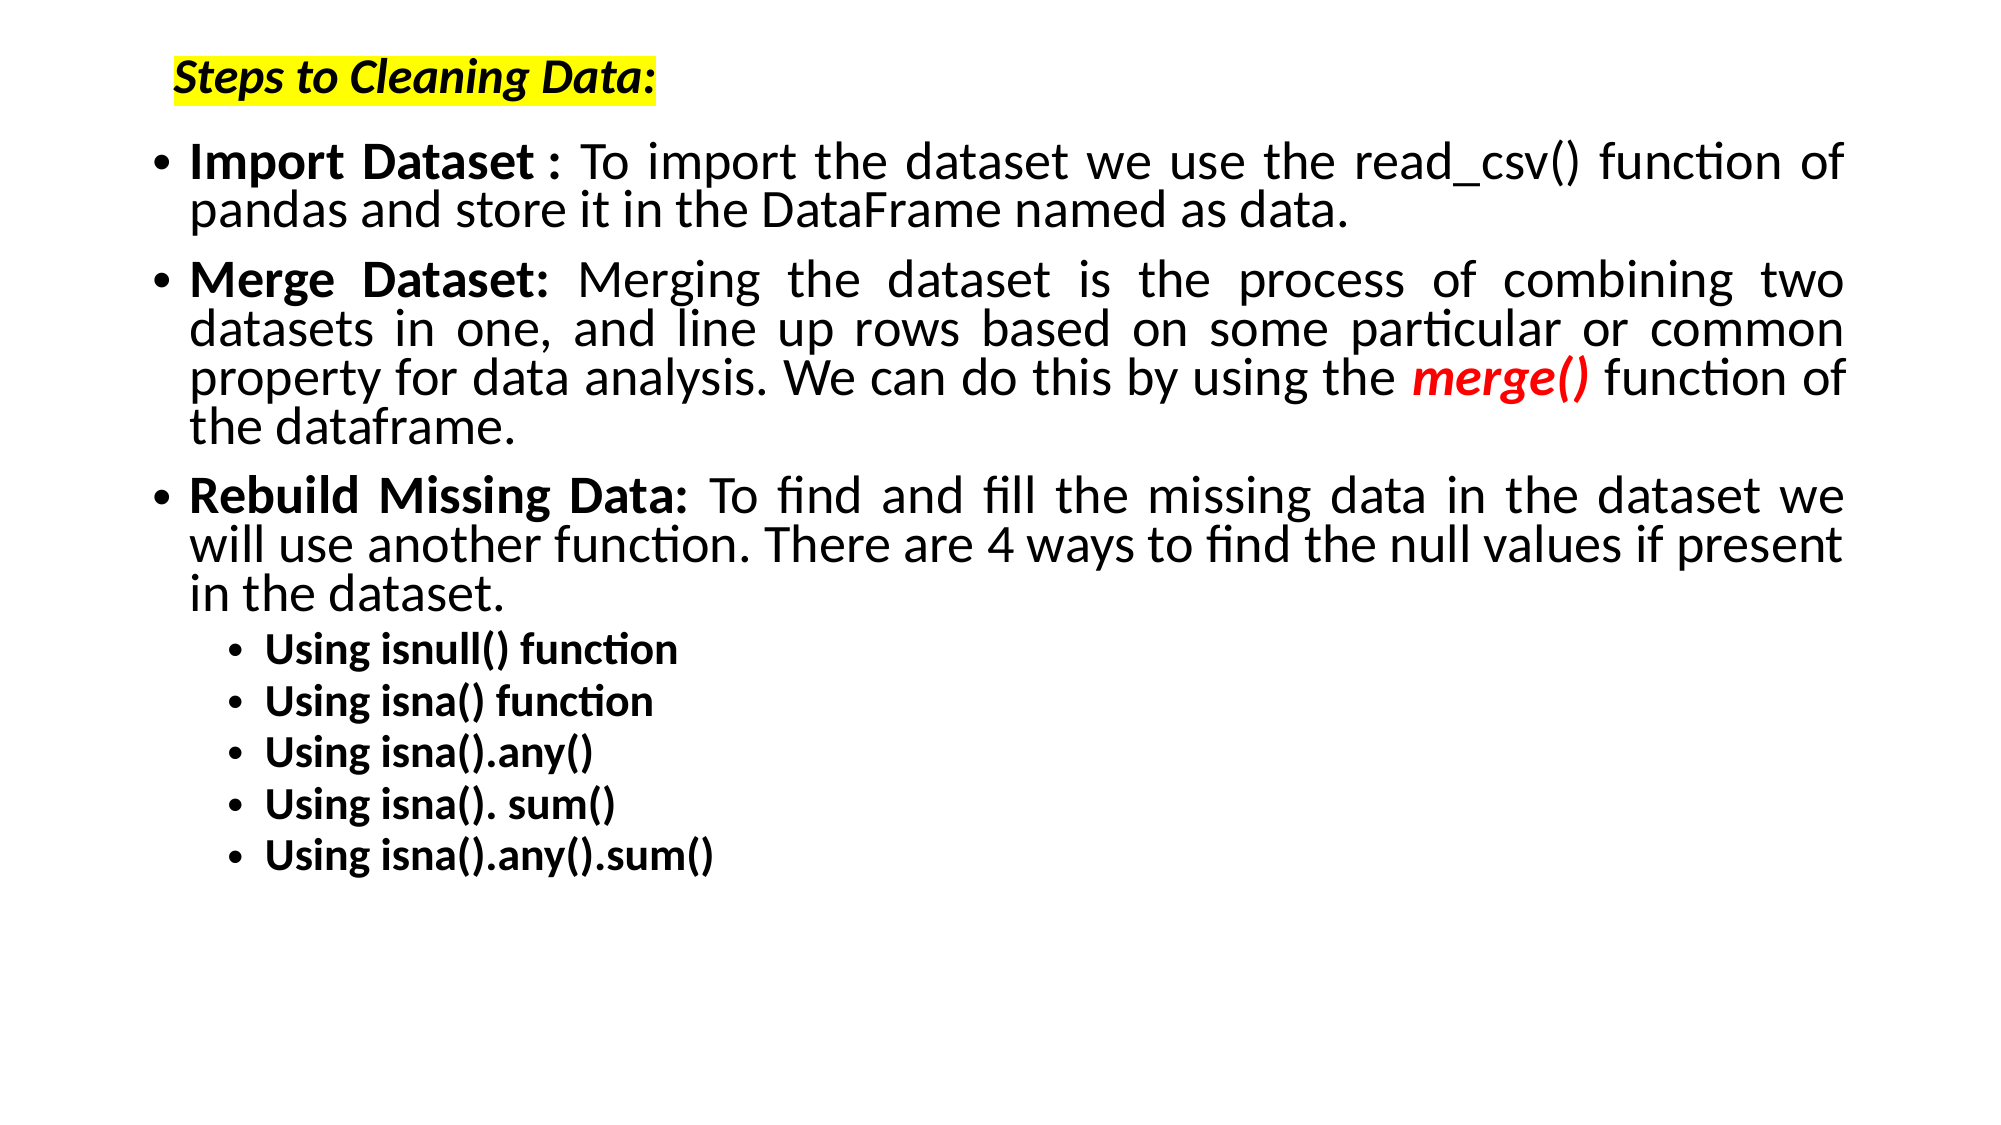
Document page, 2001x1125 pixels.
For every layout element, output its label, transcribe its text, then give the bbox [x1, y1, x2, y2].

list Import Dataset : To import the dataset we use the read_csv() function of pandas and store it in the DataFrame named as data. Merge Dataset: Merging the dataset is the process of combining two datasets in one, and line up rows based on some particular or common property for data analysis. We can do this by using the merge() function of the dataframe. Rebuild Missing Data: To find and fill the missing data in the dataset we will use another function. There are 4 ways to find the null values if present in the dataset. Using isnull() function Using isna() function Using isna().any() Using isna(). sum() Using isna().any().sum() [137, 132, 1863, 1014]
text_box Steps to Cleaning Data: [158, 35, 672, 111]
